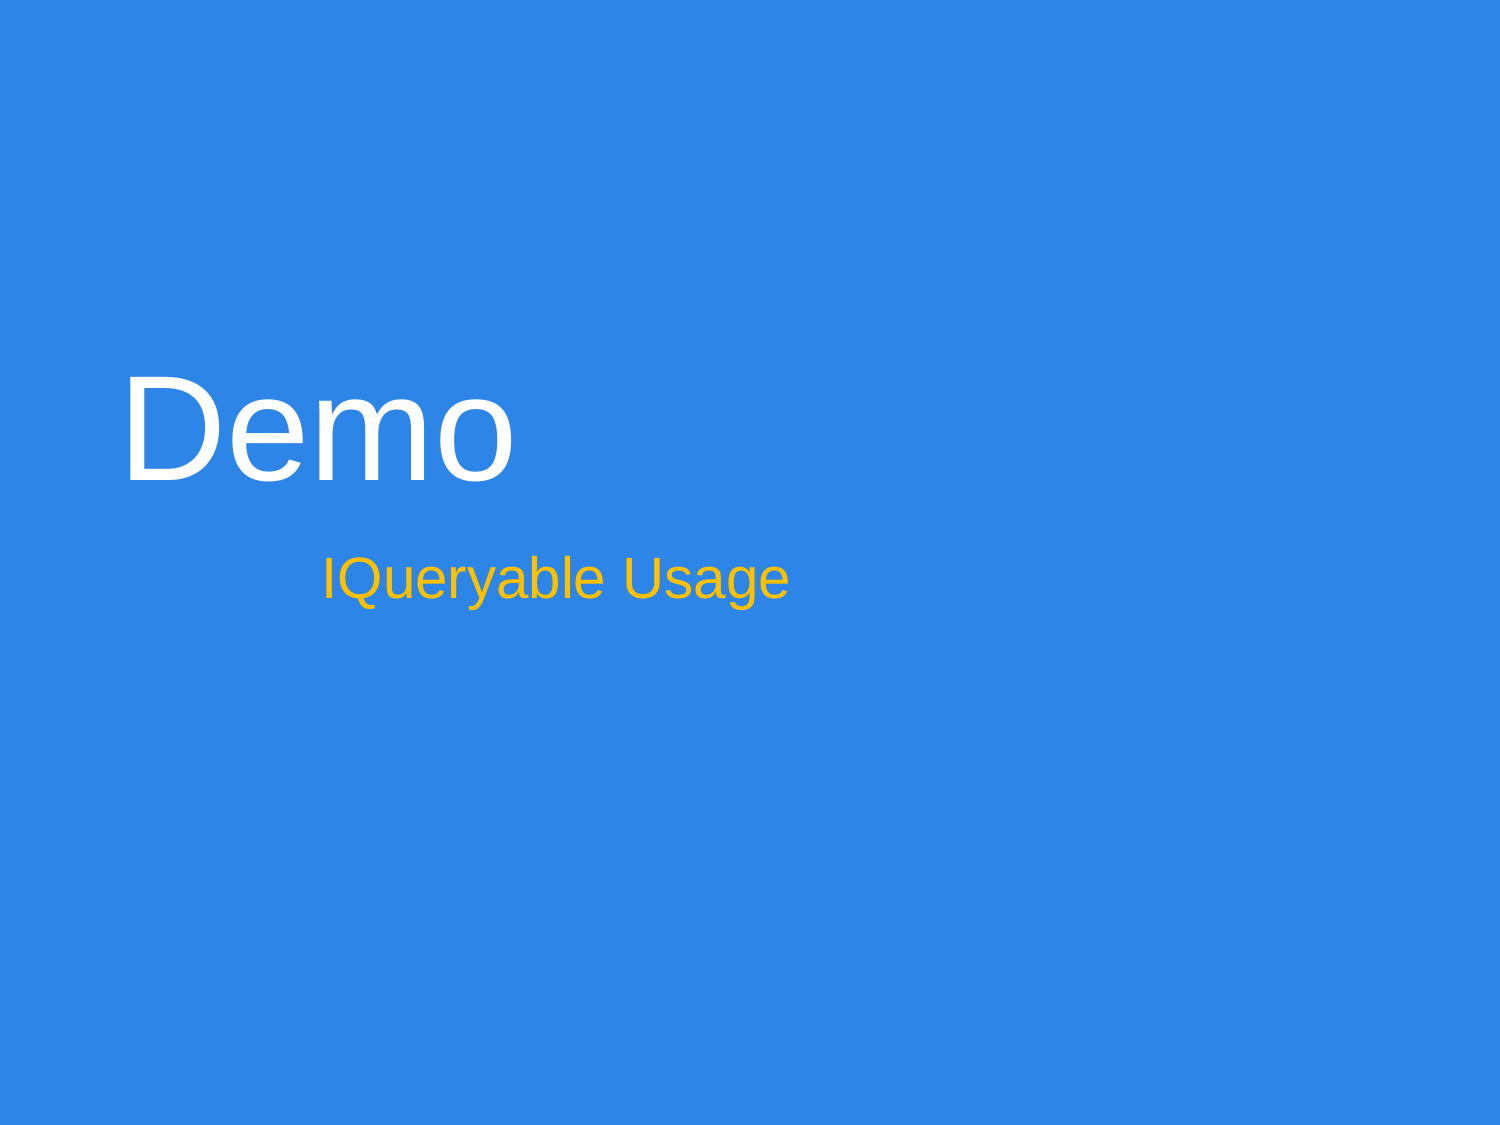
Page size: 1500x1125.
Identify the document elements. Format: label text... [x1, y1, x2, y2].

title Demo IQueryable Usage [116, 330, 795, 611]
